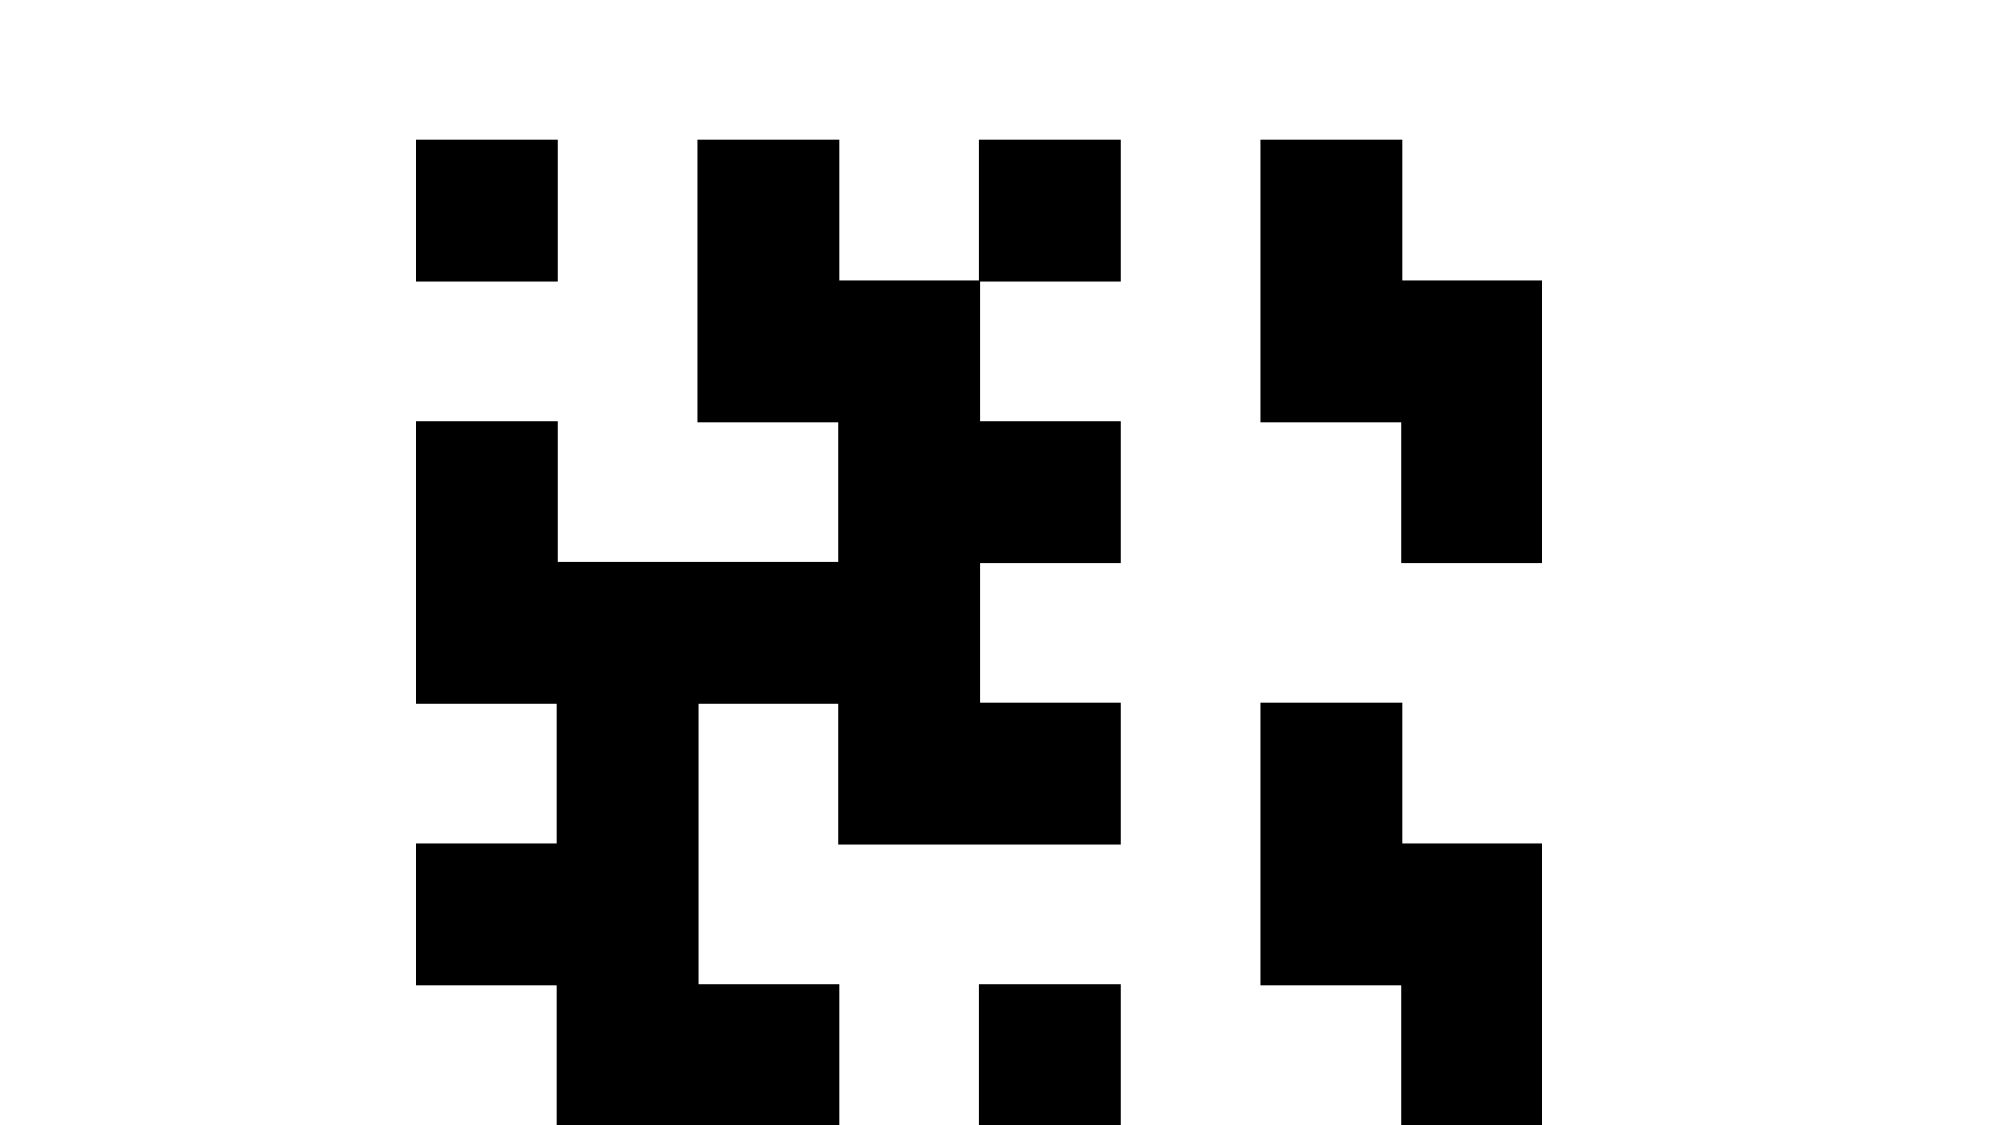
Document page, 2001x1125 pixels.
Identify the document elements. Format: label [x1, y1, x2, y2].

picture [416, 0, 1542, 1125]
